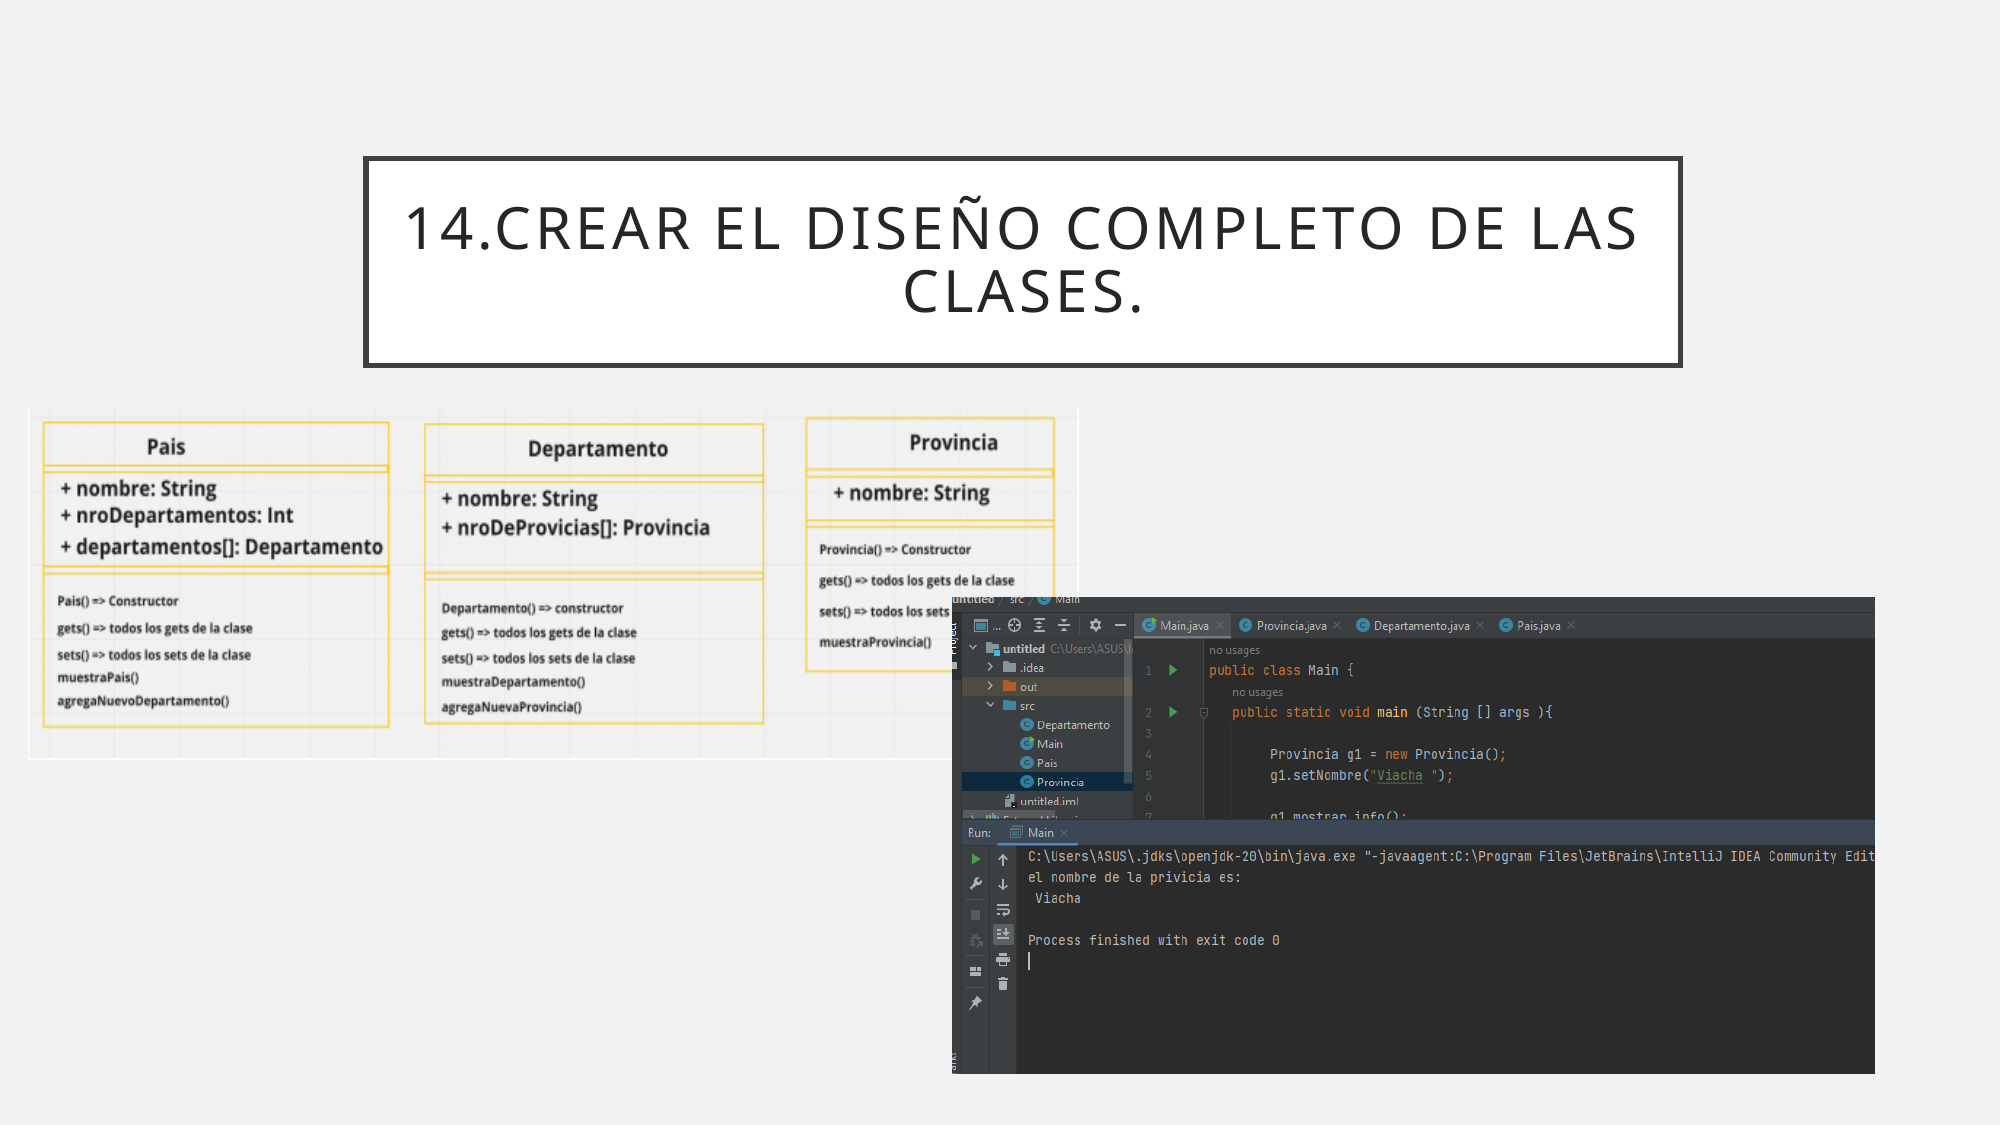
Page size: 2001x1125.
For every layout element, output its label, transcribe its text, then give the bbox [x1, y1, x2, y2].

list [28, 407, 1079, 760]
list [952, 597, 1875, 1074]
title 14.Crear el diseño completo de las clases. [363, 156, 1683, 368]
